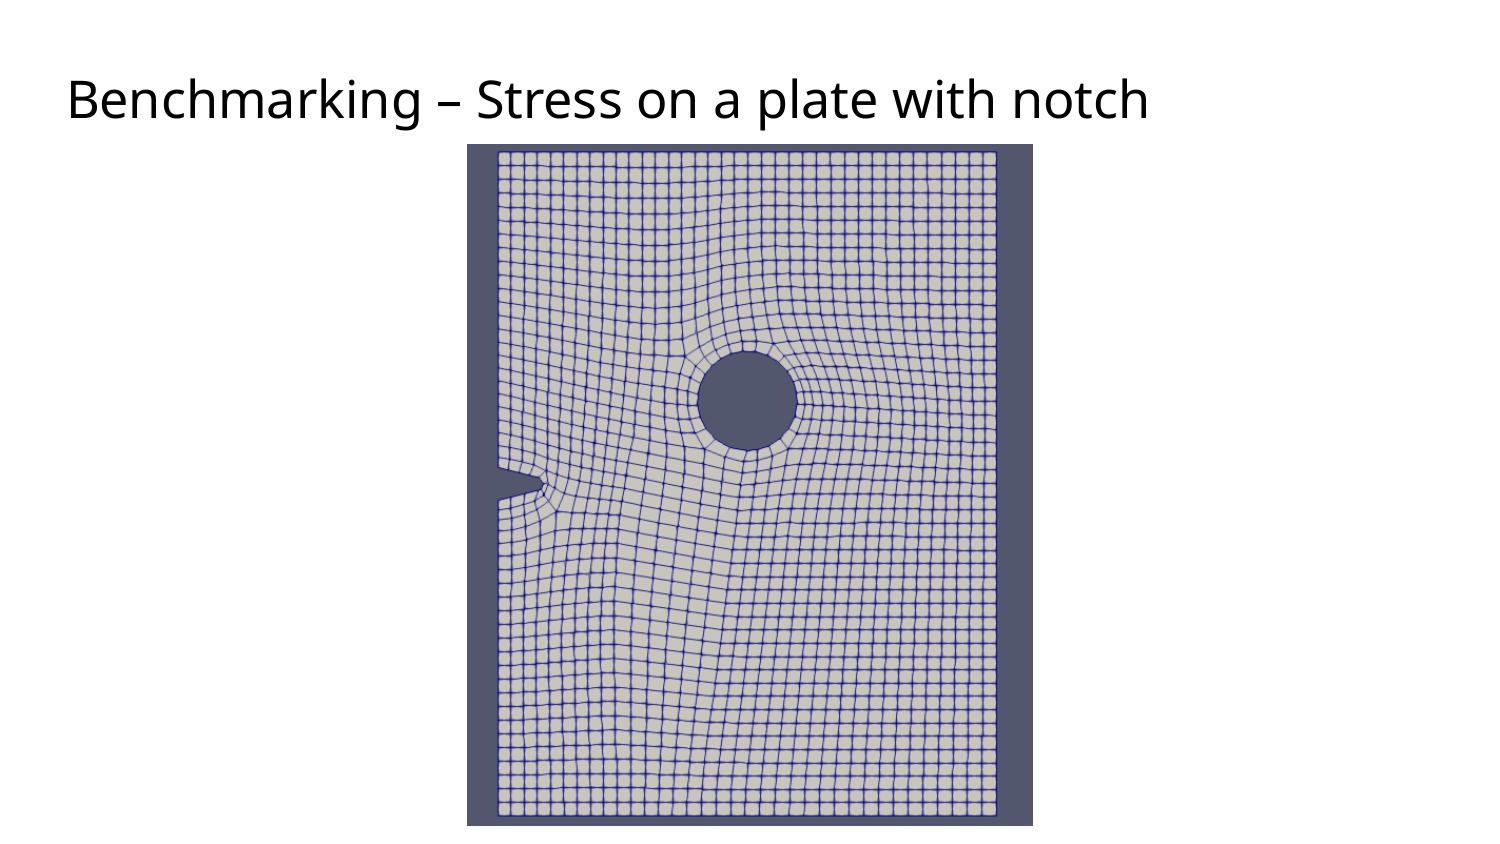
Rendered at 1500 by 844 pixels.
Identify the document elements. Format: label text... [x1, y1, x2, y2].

picture [467, 144, 1033, 826]
title Benchmarking – Stress on a plate with notch [51, 51, 1449, 146]
